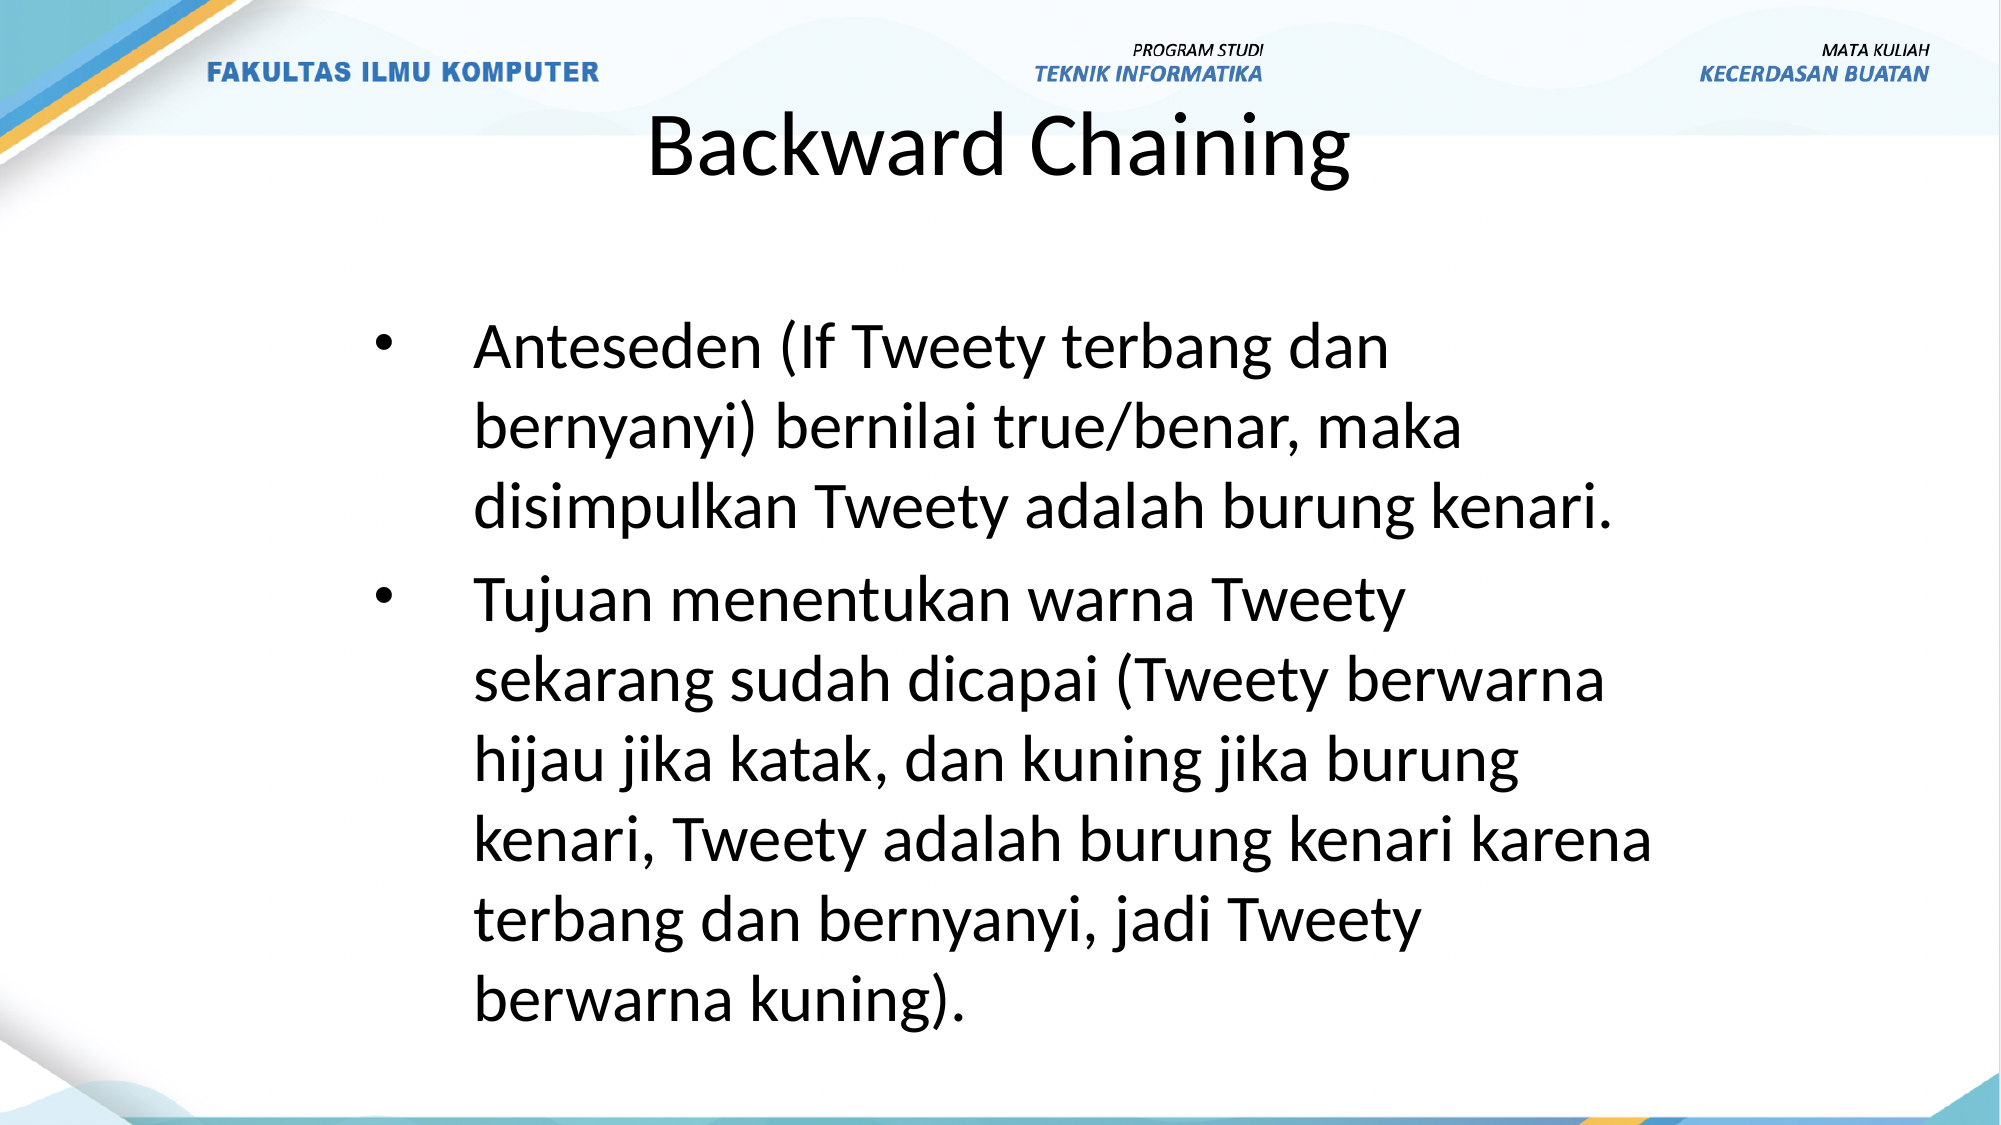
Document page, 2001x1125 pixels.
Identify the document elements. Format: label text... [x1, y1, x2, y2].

list Anteseden (If Tweety terbang dan bernyanyi) bernilai true/benar, maka disimpulkan Tweety adalah burung kenari. Tujuan menentukan warna Tweety sekarang sudah dicapai (Tweety berwarna hijau jika katak, dan kuning jika burung kenari, Tweety adalah burung kenari karena terbang dan bernyanyi, jadi Tweety berwarna kuning). [357, 294, 1675, 1001]
picture [0, 0, 2001, 1125]
title Backward Chaining [324, 51, 1675, 226]
